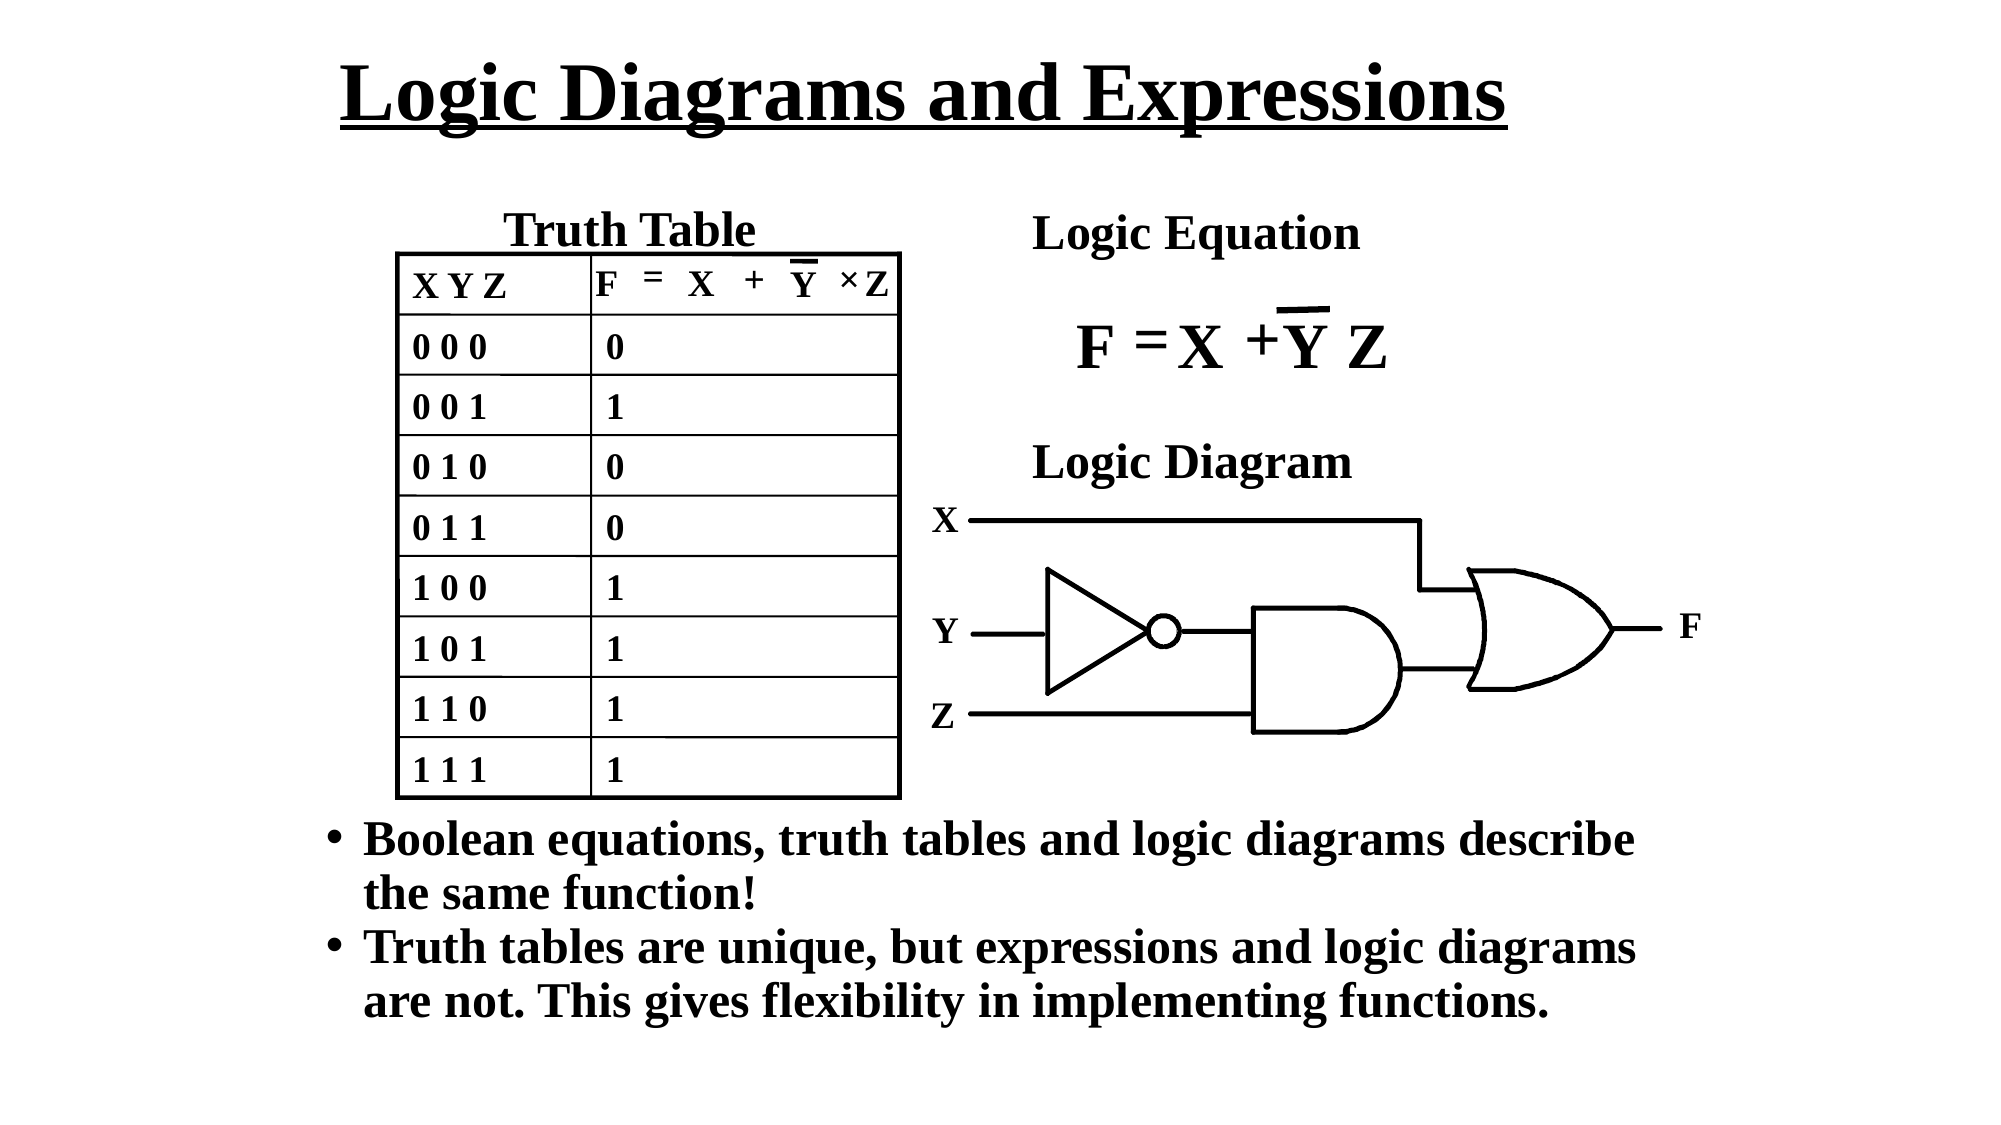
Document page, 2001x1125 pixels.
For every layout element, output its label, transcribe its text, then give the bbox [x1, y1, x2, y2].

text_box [397, 188, 900, 798]
list Boolean equations, truth tables and logic diagrams describe the same function! Truth tables are unique, but expressions and logic diagrams are not. This gives flexibility in implementing functions. [325, 804, 1687, 1048]
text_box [1017, 192, 1569, 382]
title Logic Diagrams and Expressions [324, 0, 1675, 188]
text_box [930, 421, 1703, 737]
